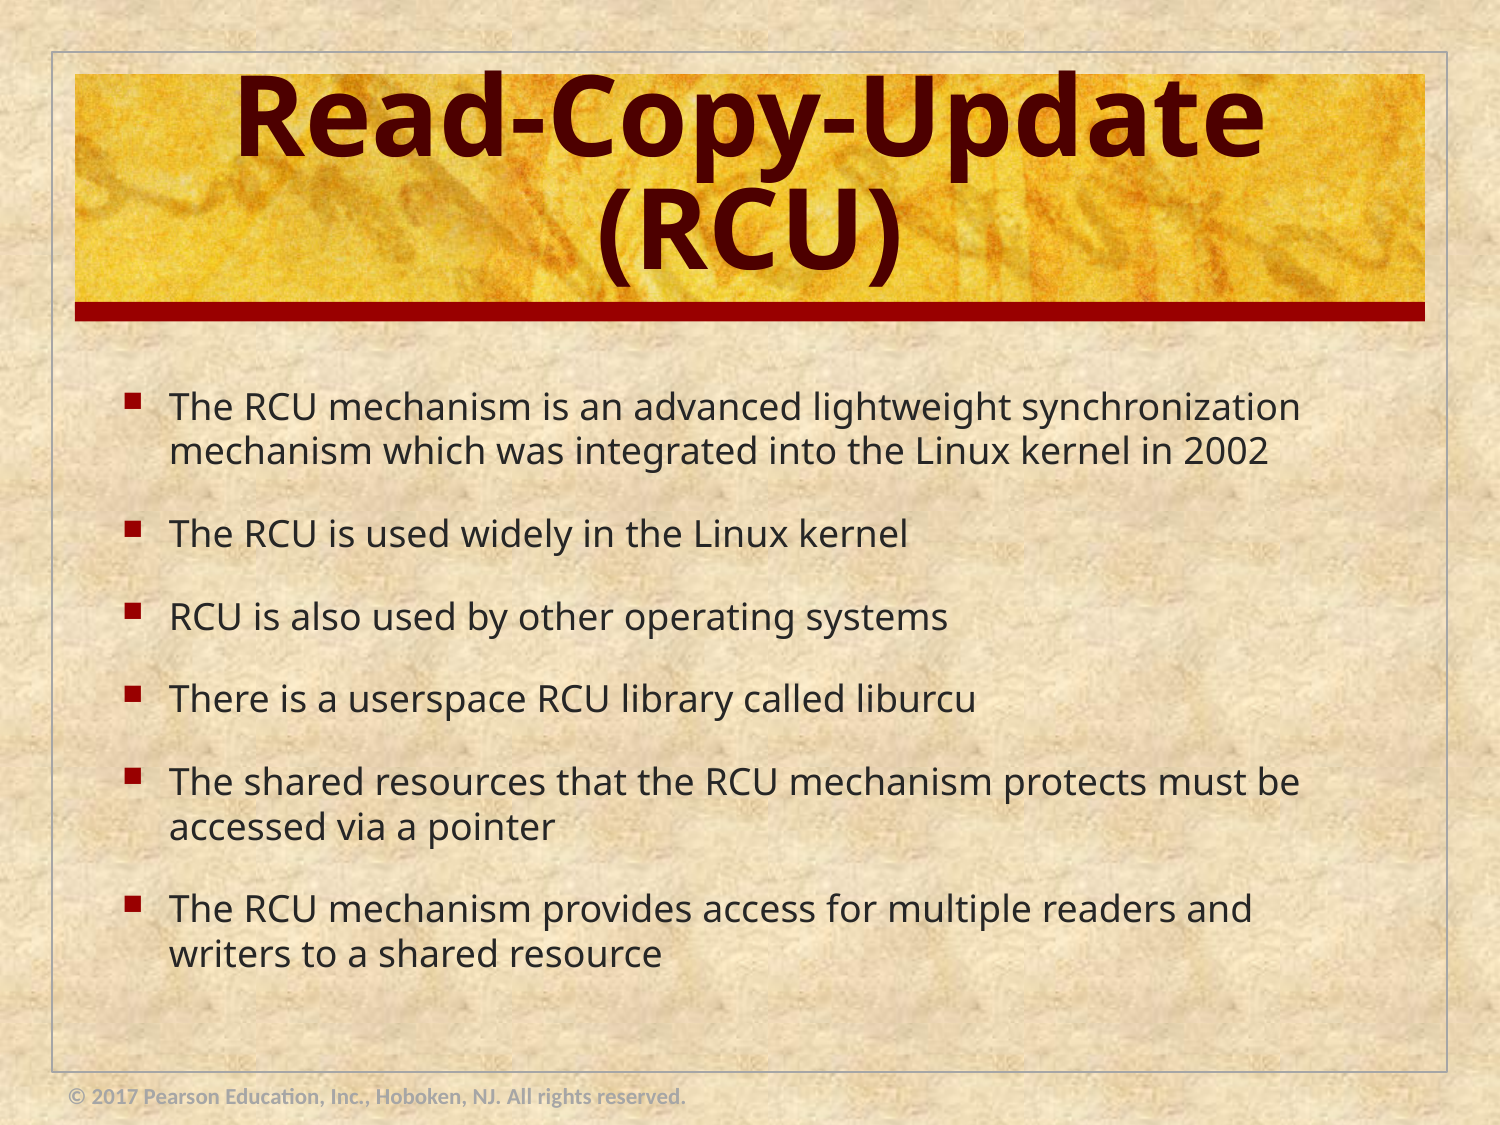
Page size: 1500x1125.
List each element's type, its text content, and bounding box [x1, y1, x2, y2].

title Read-Copy-Update (RCU) [108, 74, 1392, 292]
picture [53, 53, 1446, 1071]
list The RCU mechanism is an advanced lightweight synchronization mechanism which was integrated into the Linux kernel in 2002 The RCU is used widely in the Linux kernel RCU is also used by other operating systems There is a userspace RCU library called liburcu The shared resources that the RCU mechanism protects must be accessed via a pointer The RCU mechanism provides access for multiple readers and writers to a shared resource [107, 375, 1400, 1005]
footer © 2017 Pearson Education, Inc., Hoboken, NJ. All rights reserved. [52, 1065, 925, 1125]
picture [0, 0, 1500, 1125]
